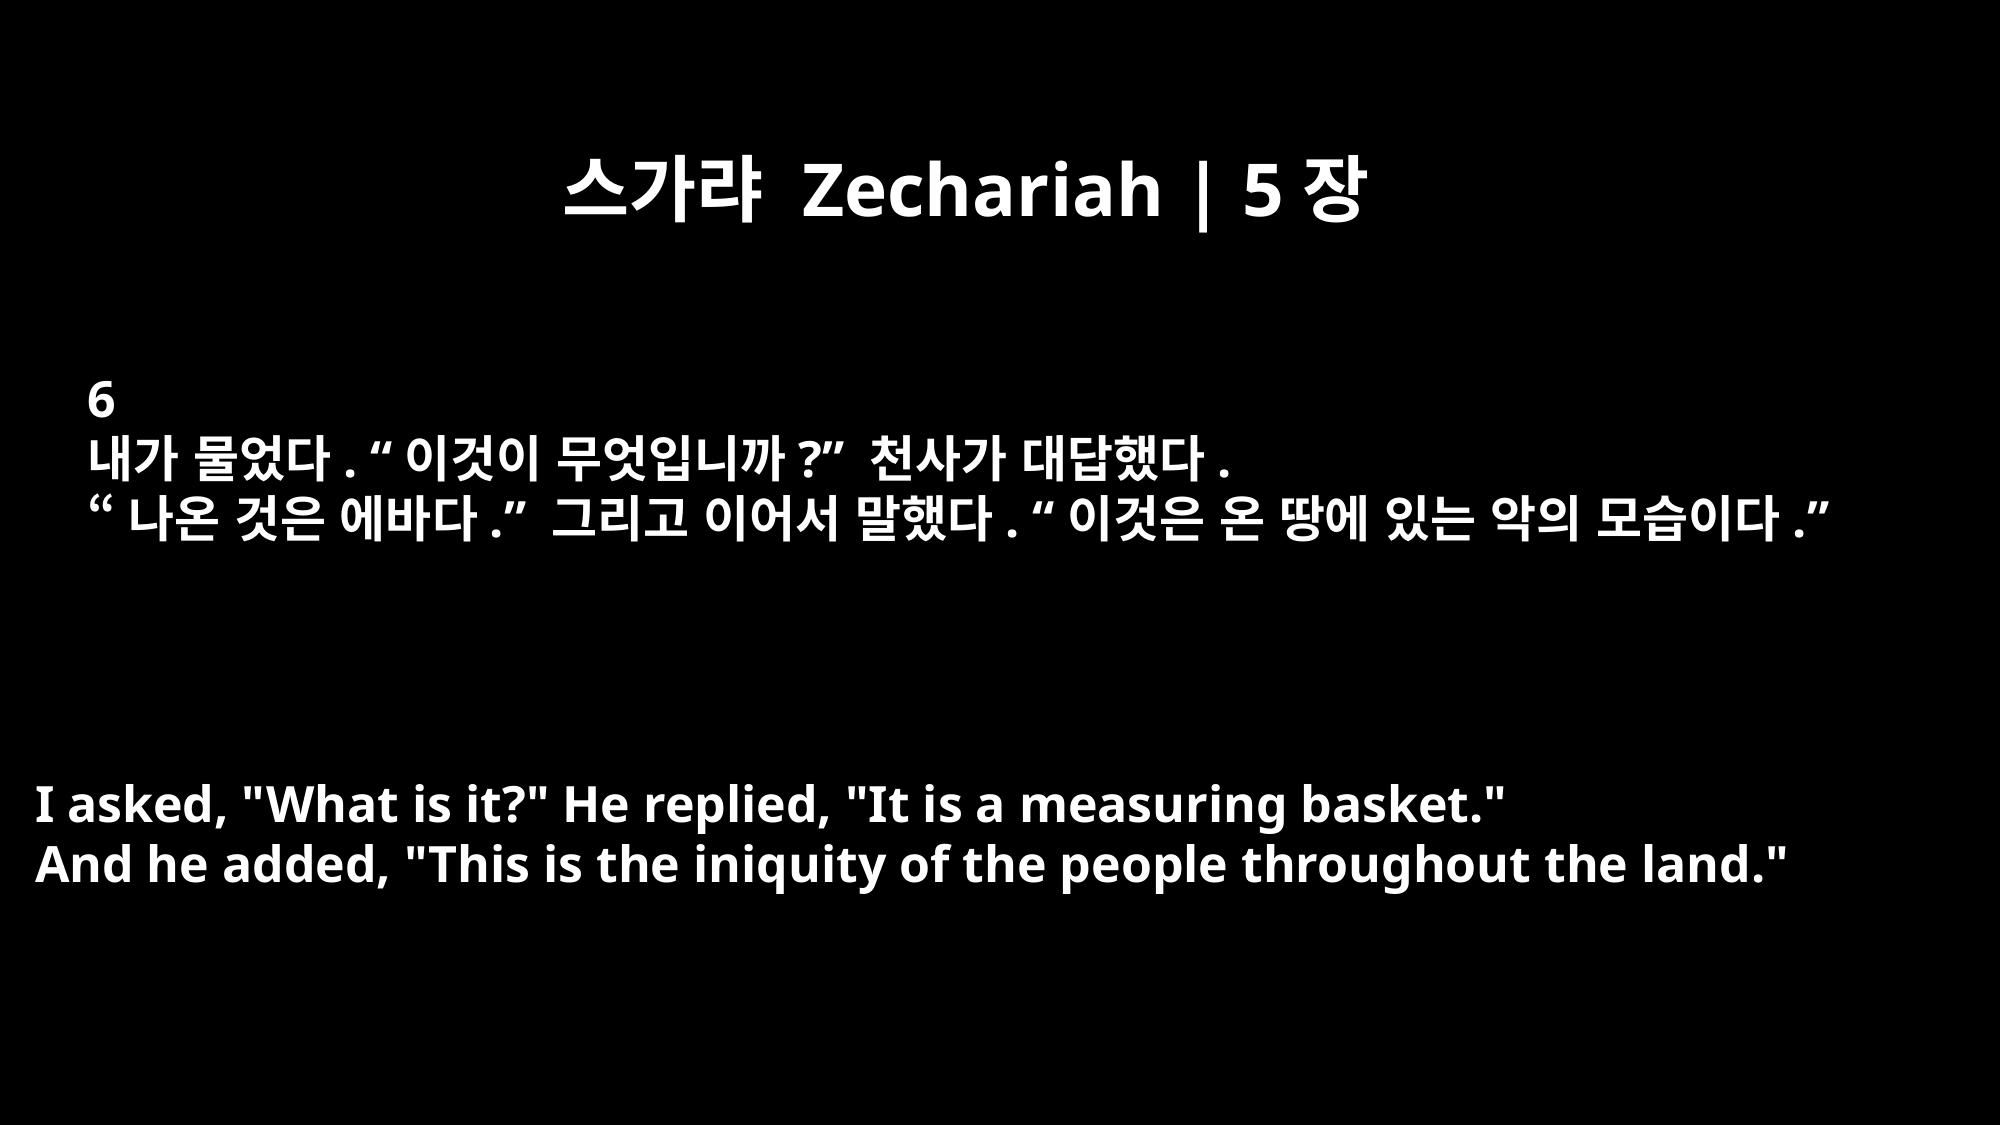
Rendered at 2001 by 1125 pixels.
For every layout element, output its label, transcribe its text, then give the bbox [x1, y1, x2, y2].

text_box 스가랴 Zechariah | 5장 [547, 136, 1385, 239]
text_box 6 내가 물었다. “이것이 무엇입니까?” 천사가 대답했다. “나온 것은 에바다.” 그리고 이어서 말했다. “이것은 온 땅에 있는 악의 모습이다.” [72, 359, 1845, 555]
text_box I asked, "What is it?" He replied, "It is a measuring basket." And he added, "This is the iniquity of the people throughout the land." [20, 764, 1805, 900]
